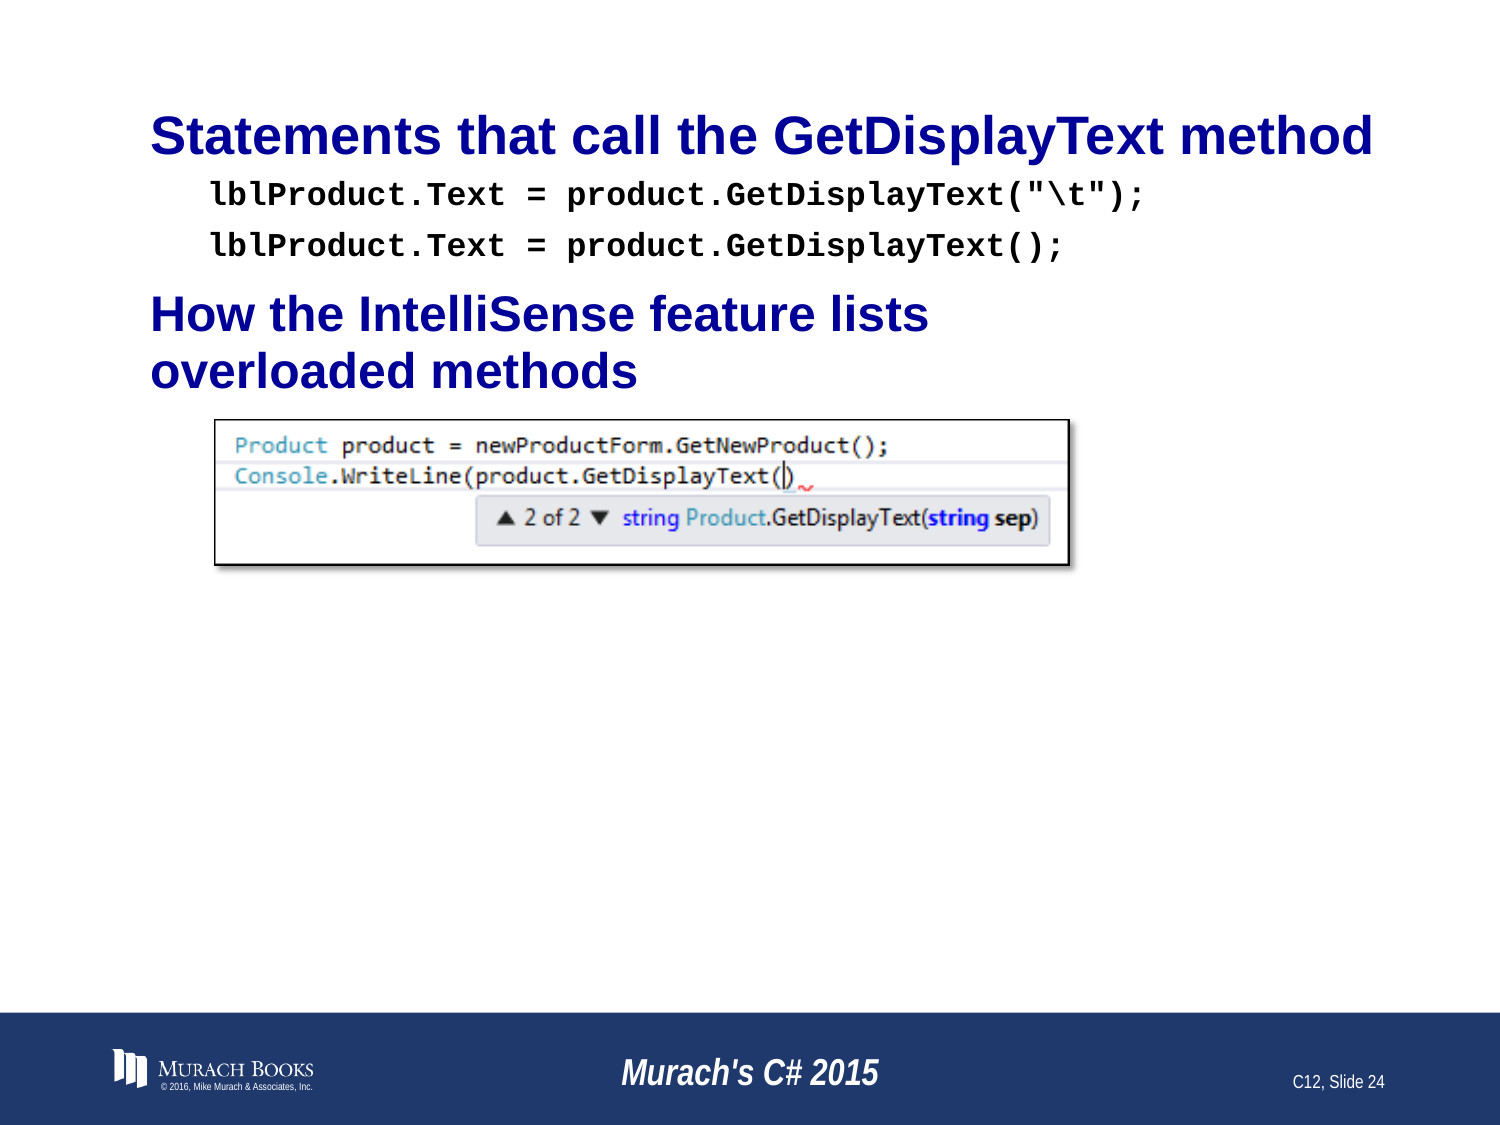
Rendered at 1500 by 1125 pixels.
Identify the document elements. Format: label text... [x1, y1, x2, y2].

footer © 2016, Mike Murach & Associates, Inc. [12, 1025, 463, 1100]
title Statements that call the GetDisplayText method [150, 67, 1438, 199]
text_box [149, 177, 1348, 588]
slide_number C12, Slide 24 [1087, 1025, 1400, 1100]
slide_number Murach's C# 2015 [463, 1025, 1050, 1100]
